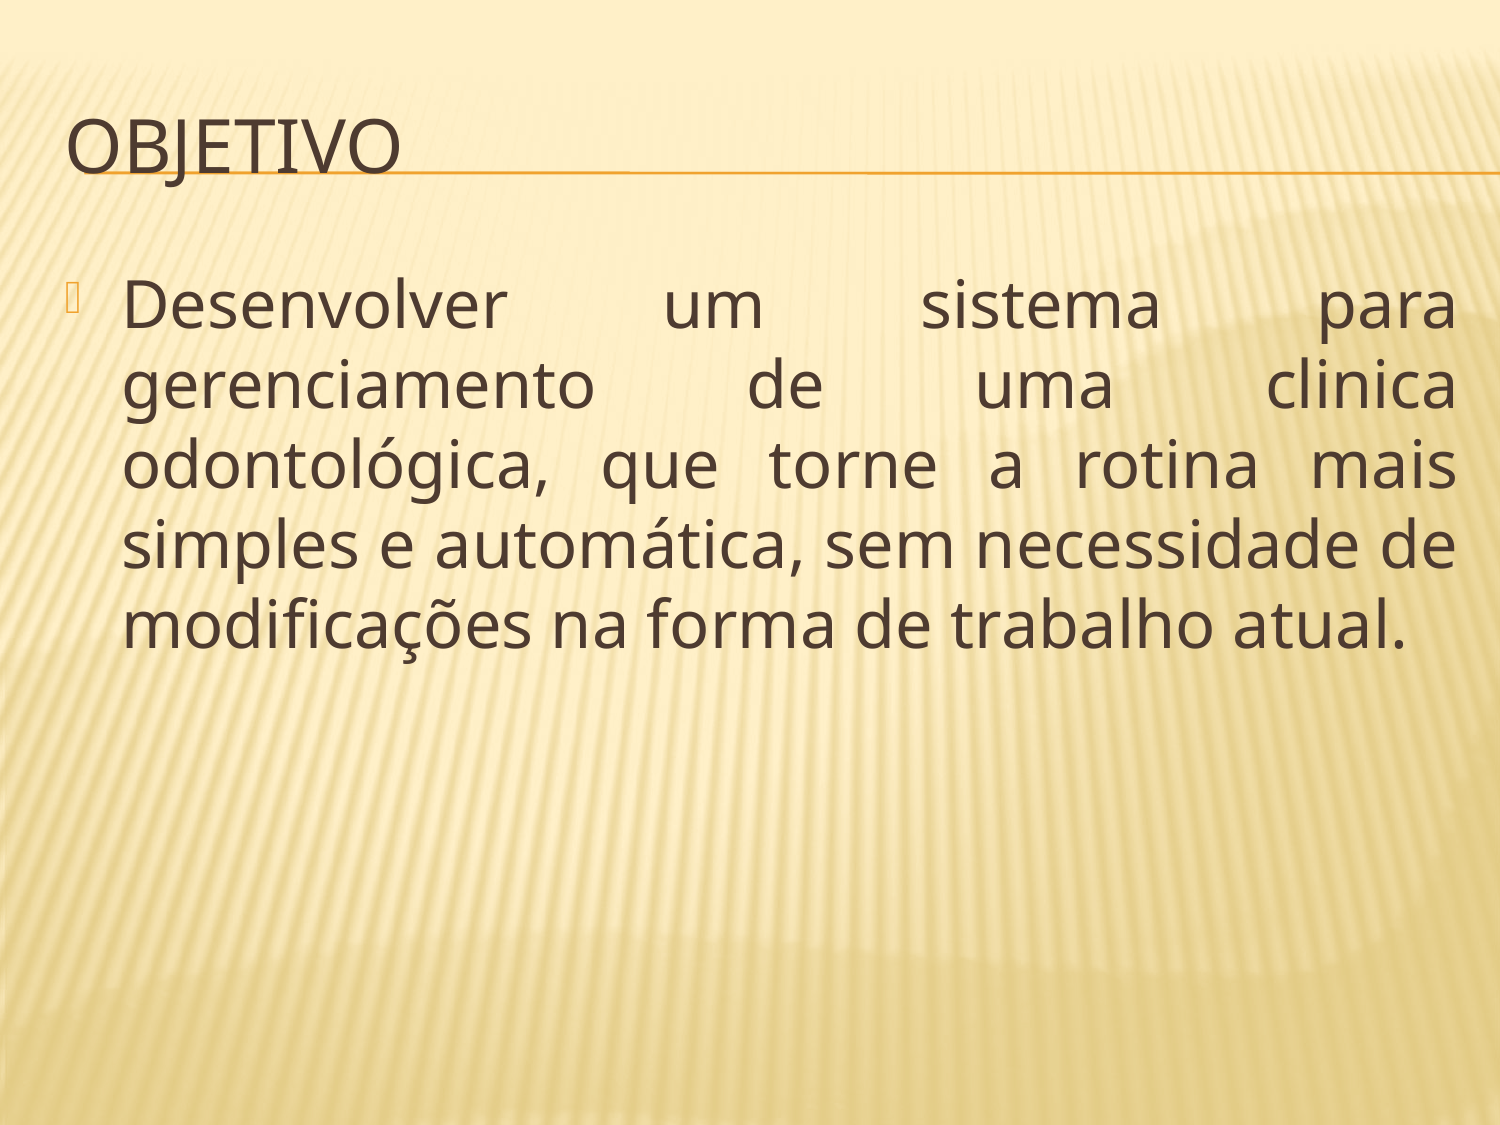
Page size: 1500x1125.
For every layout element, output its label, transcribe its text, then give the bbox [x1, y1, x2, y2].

list Desenvolver um sistema para gerenciamento de uma clinica odontológica, que torne a rotina mais simples e automática, sem necessidade de modificações na forma de trabalho atual. [50, 254, 1475, 998]
title Objetivo [50, 75, 1475, 213]
